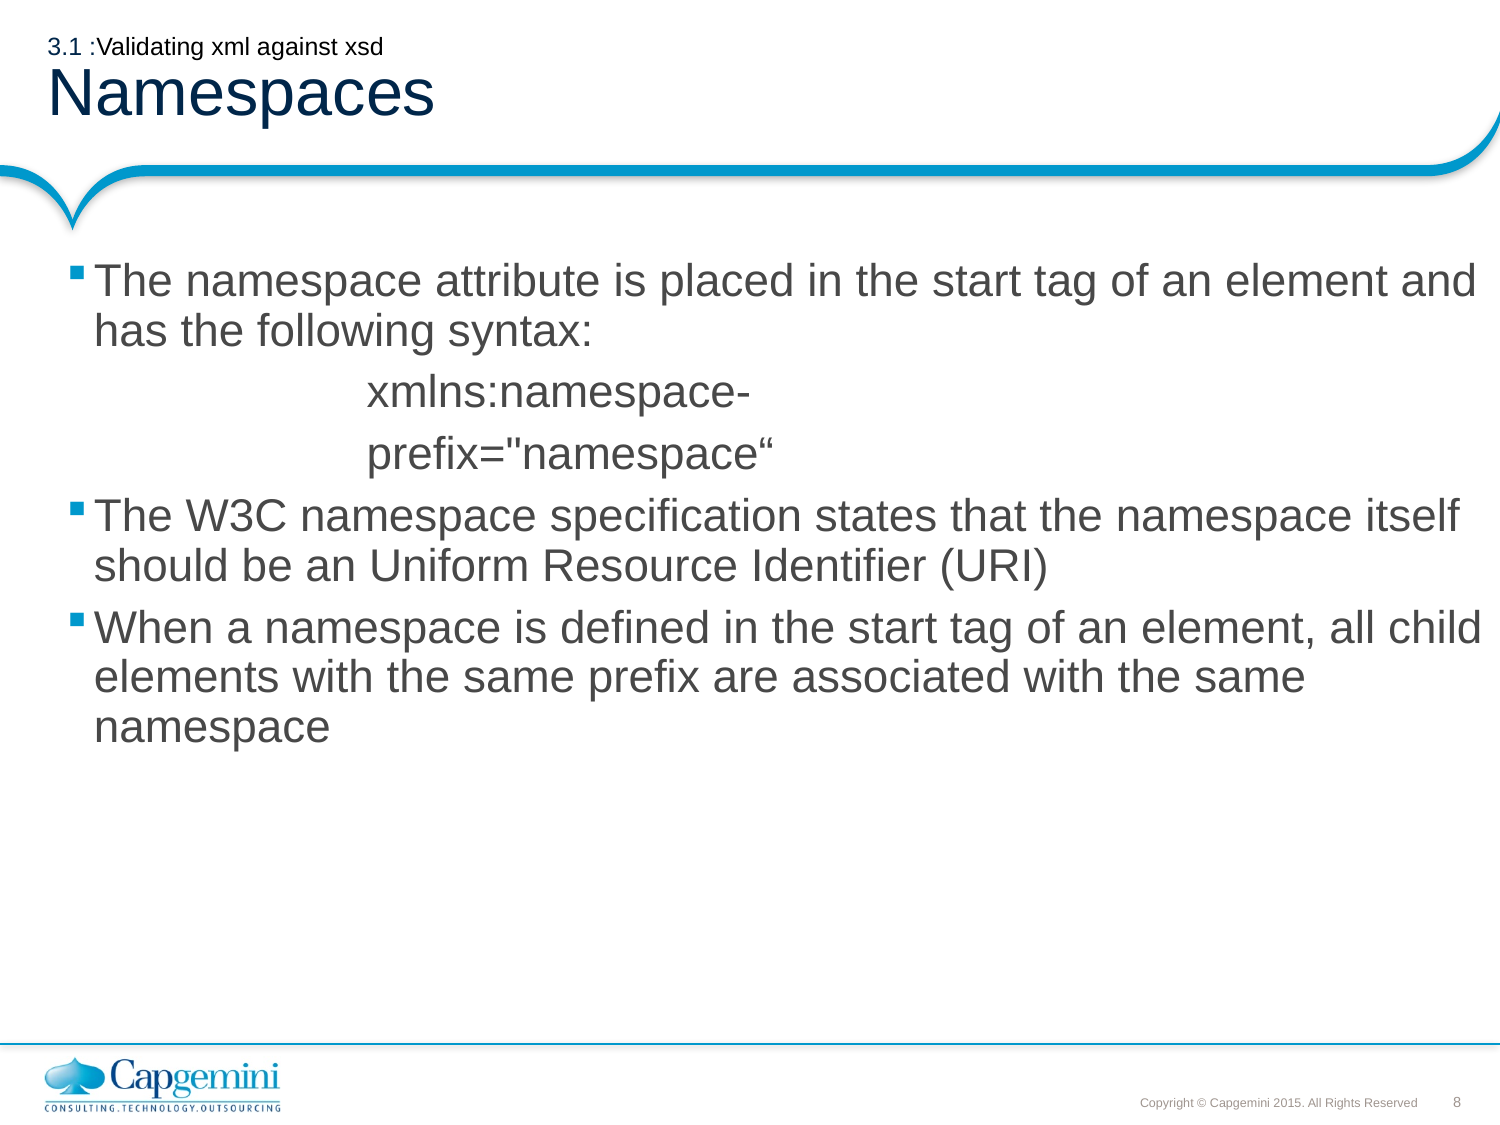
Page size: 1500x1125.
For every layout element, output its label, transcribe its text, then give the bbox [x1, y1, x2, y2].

picture [44, 1056, 281, 1113]
title 3.1 :Validating xml against xsd Namespaces [0, 0, 1499, 165]
list The namespace attribute is placed in the start tag of an element and has the following syntax: xmlns:namespace- prefix="namespace“ The W3C namespace specification states that the namespace itself should be an Uniform Resource Identifier (URI) When a namespace is defined in the start tag of an element, all child elements with the same prefix are associated with the same namespace [48, 245, 1500, 1007]
